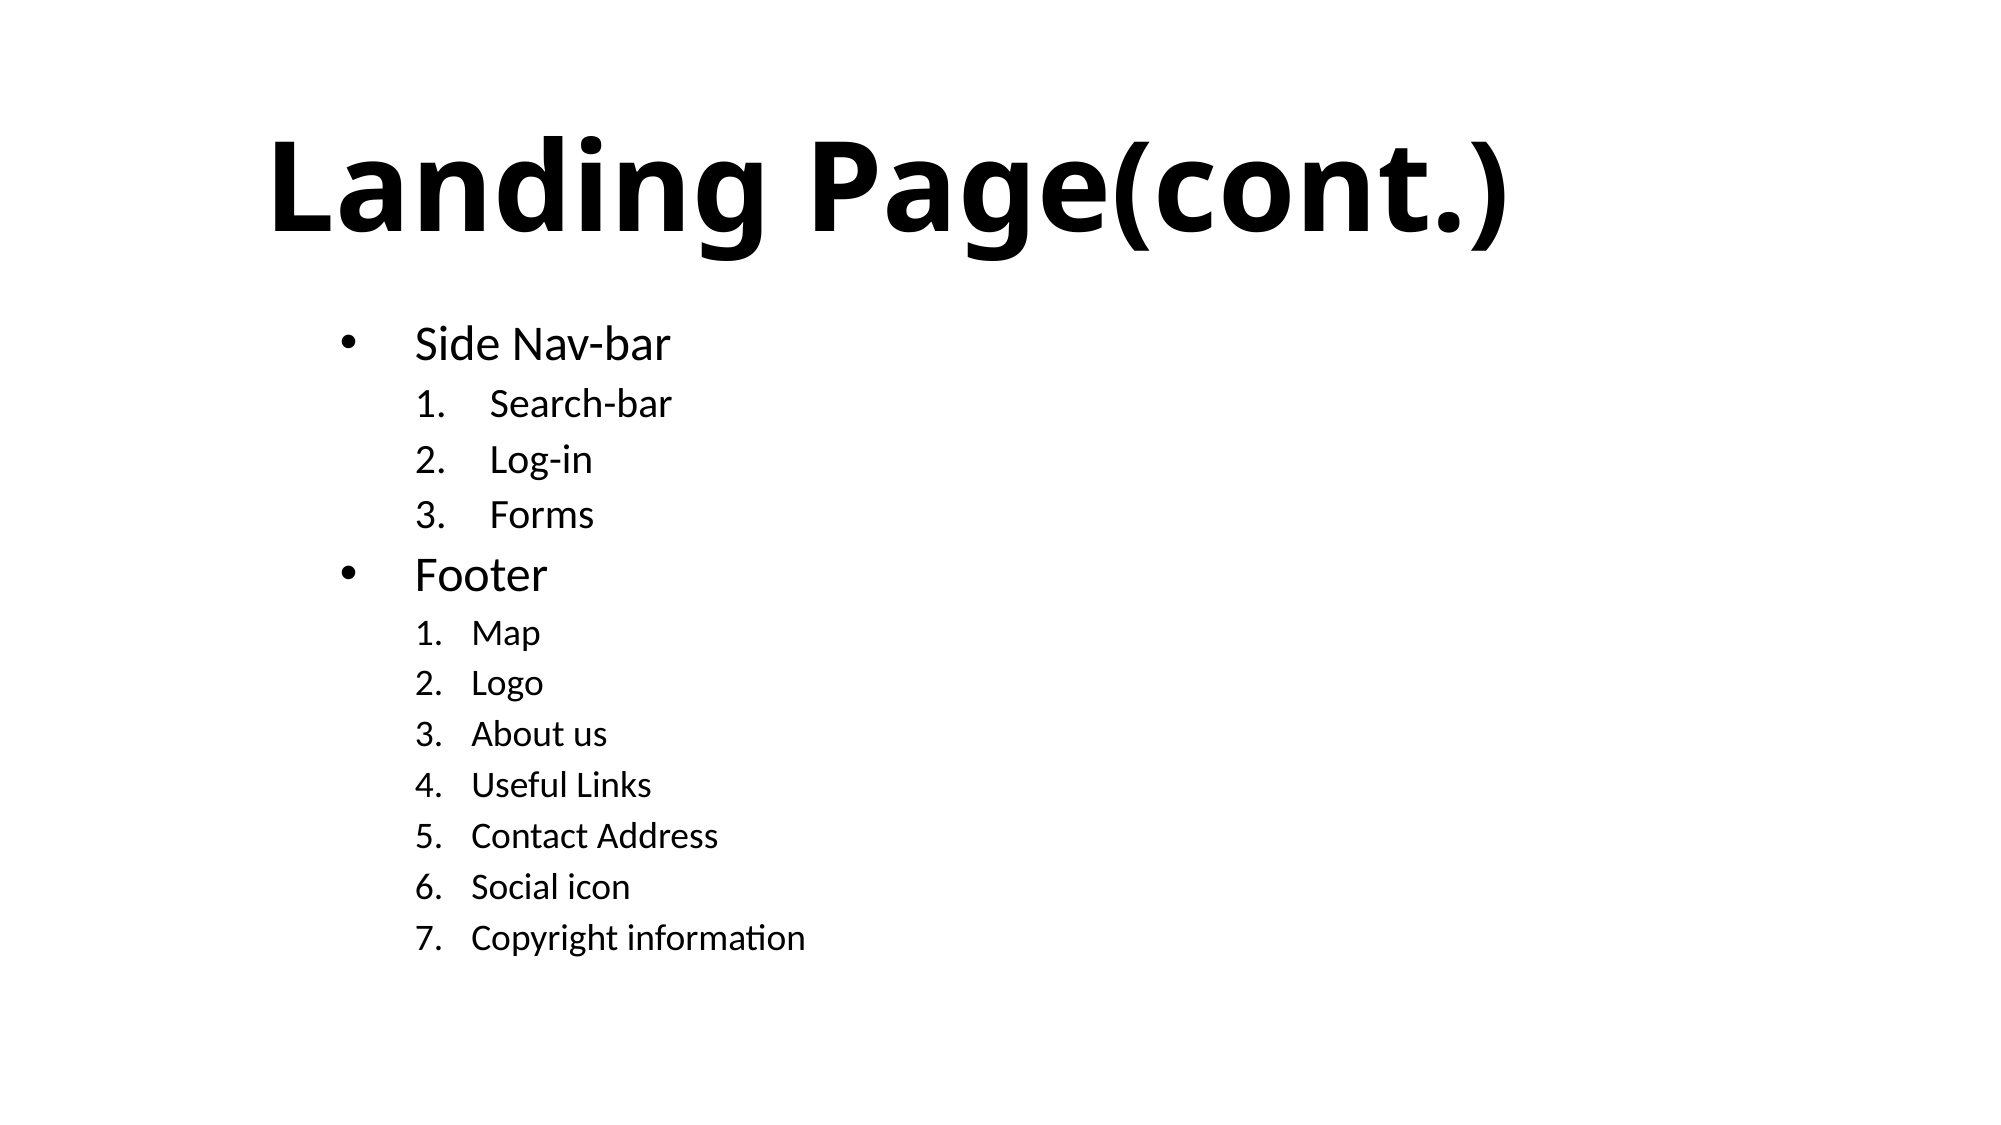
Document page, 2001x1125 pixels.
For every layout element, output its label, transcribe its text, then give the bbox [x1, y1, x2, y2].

title Landing Page(cont.) [249, 81, 1750, 300]
subtitle Side Nav-bar Search-bar Log-in Forms Footer Map Logo About us Useful Links Contact Address Social icon Copyright information [249, 309, 1750, 1044]
